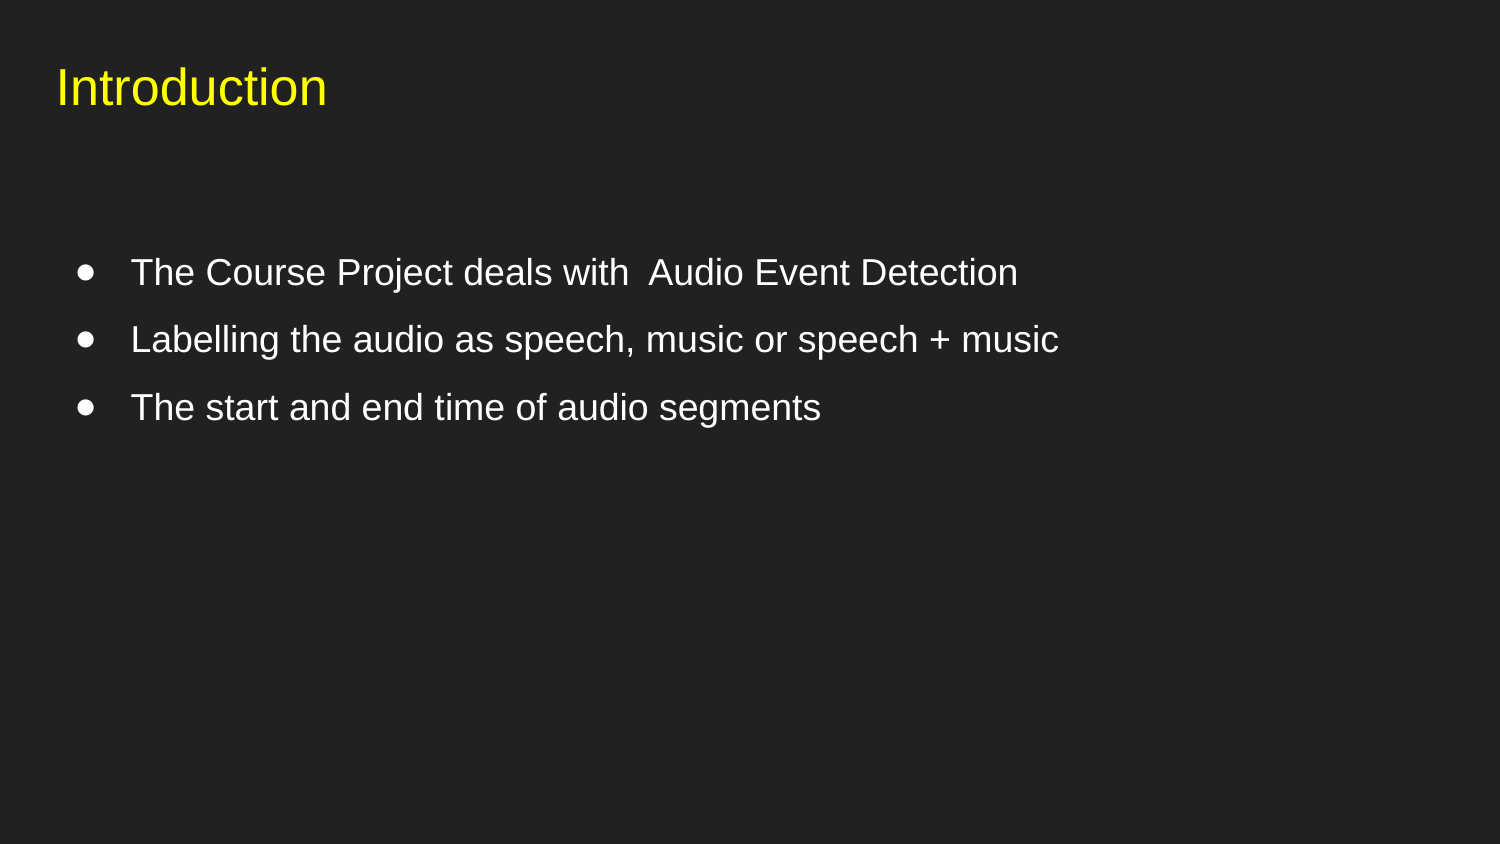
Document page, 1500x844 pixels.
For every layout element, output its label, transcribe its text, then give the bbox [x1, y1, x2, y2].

text_box Introduction [40, 37, 1007, 131]
text_box The Course Project deals with Audio Event Detection Labelling the audio as speech, music or speech + music The start and end time of audio segments [40, 210, 1388, 496]
